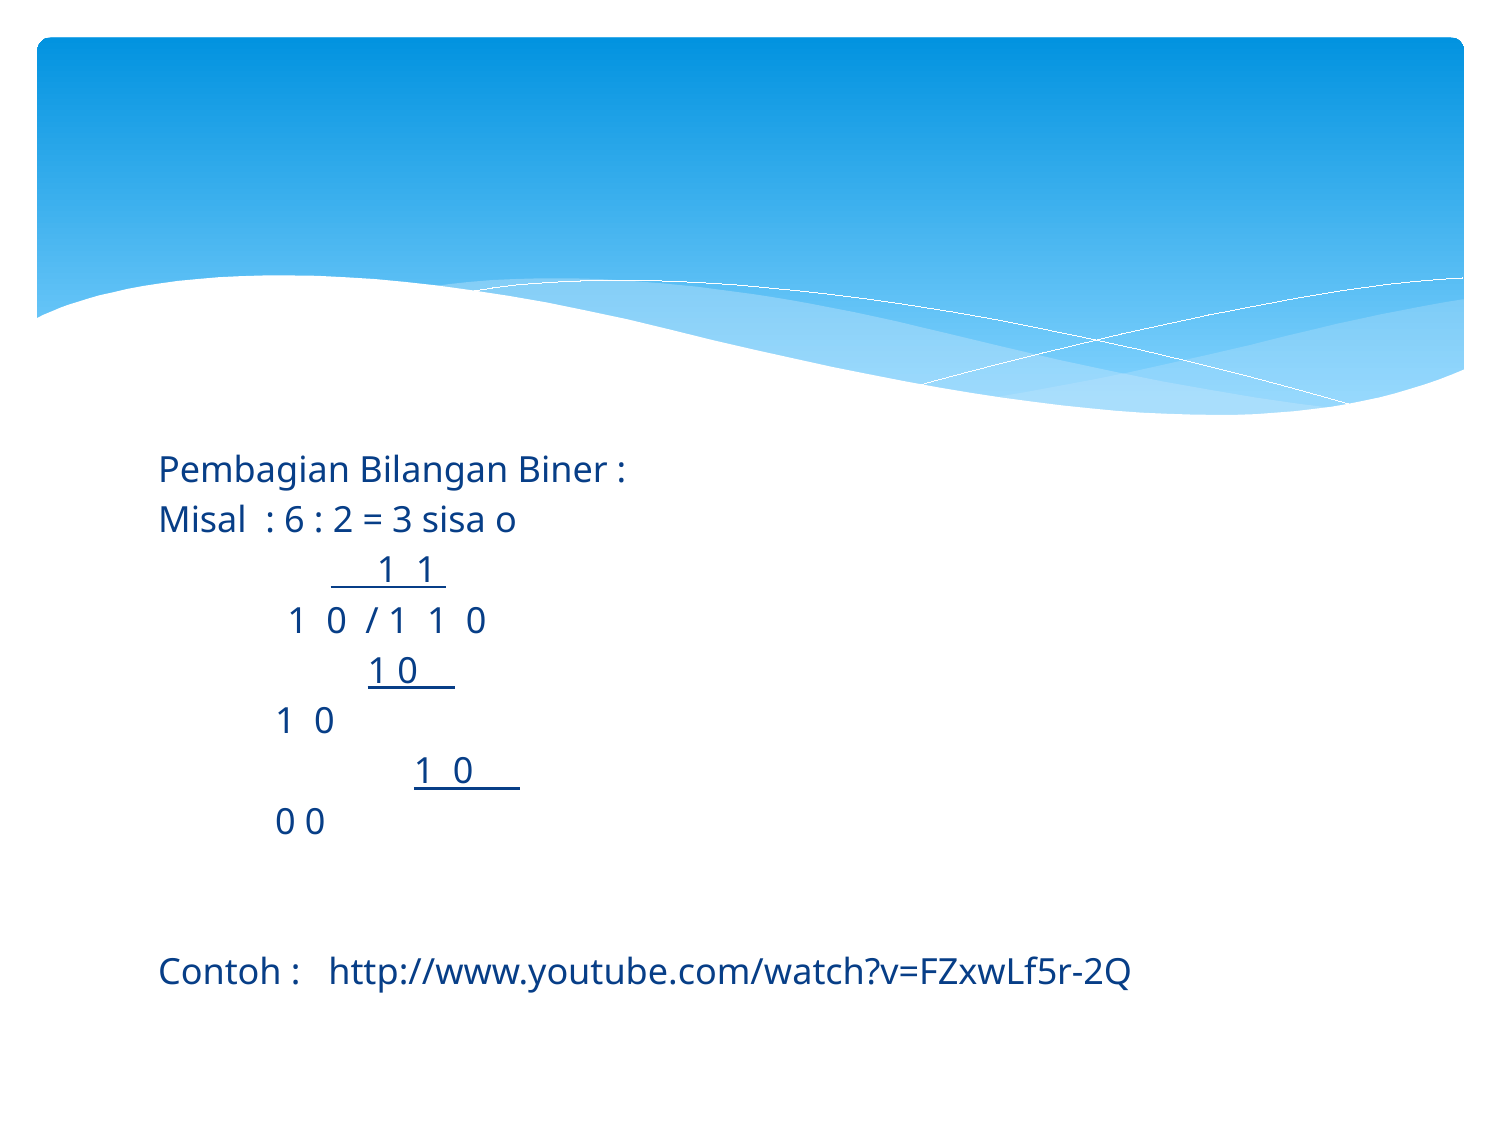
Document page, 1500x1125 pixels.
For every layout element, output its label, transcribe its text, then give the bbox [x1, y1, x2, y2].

list Pembagian Bilangan Biner : Misal : 6 : 2 = 3 sisa o 1 1 1 0 / 1 1 0 1 0 1 0 1 0 0 0 Contoh : http://www.youtube.com/watch?v=FZxwLf5r-2Q [143, 438, 1359, 1005]
